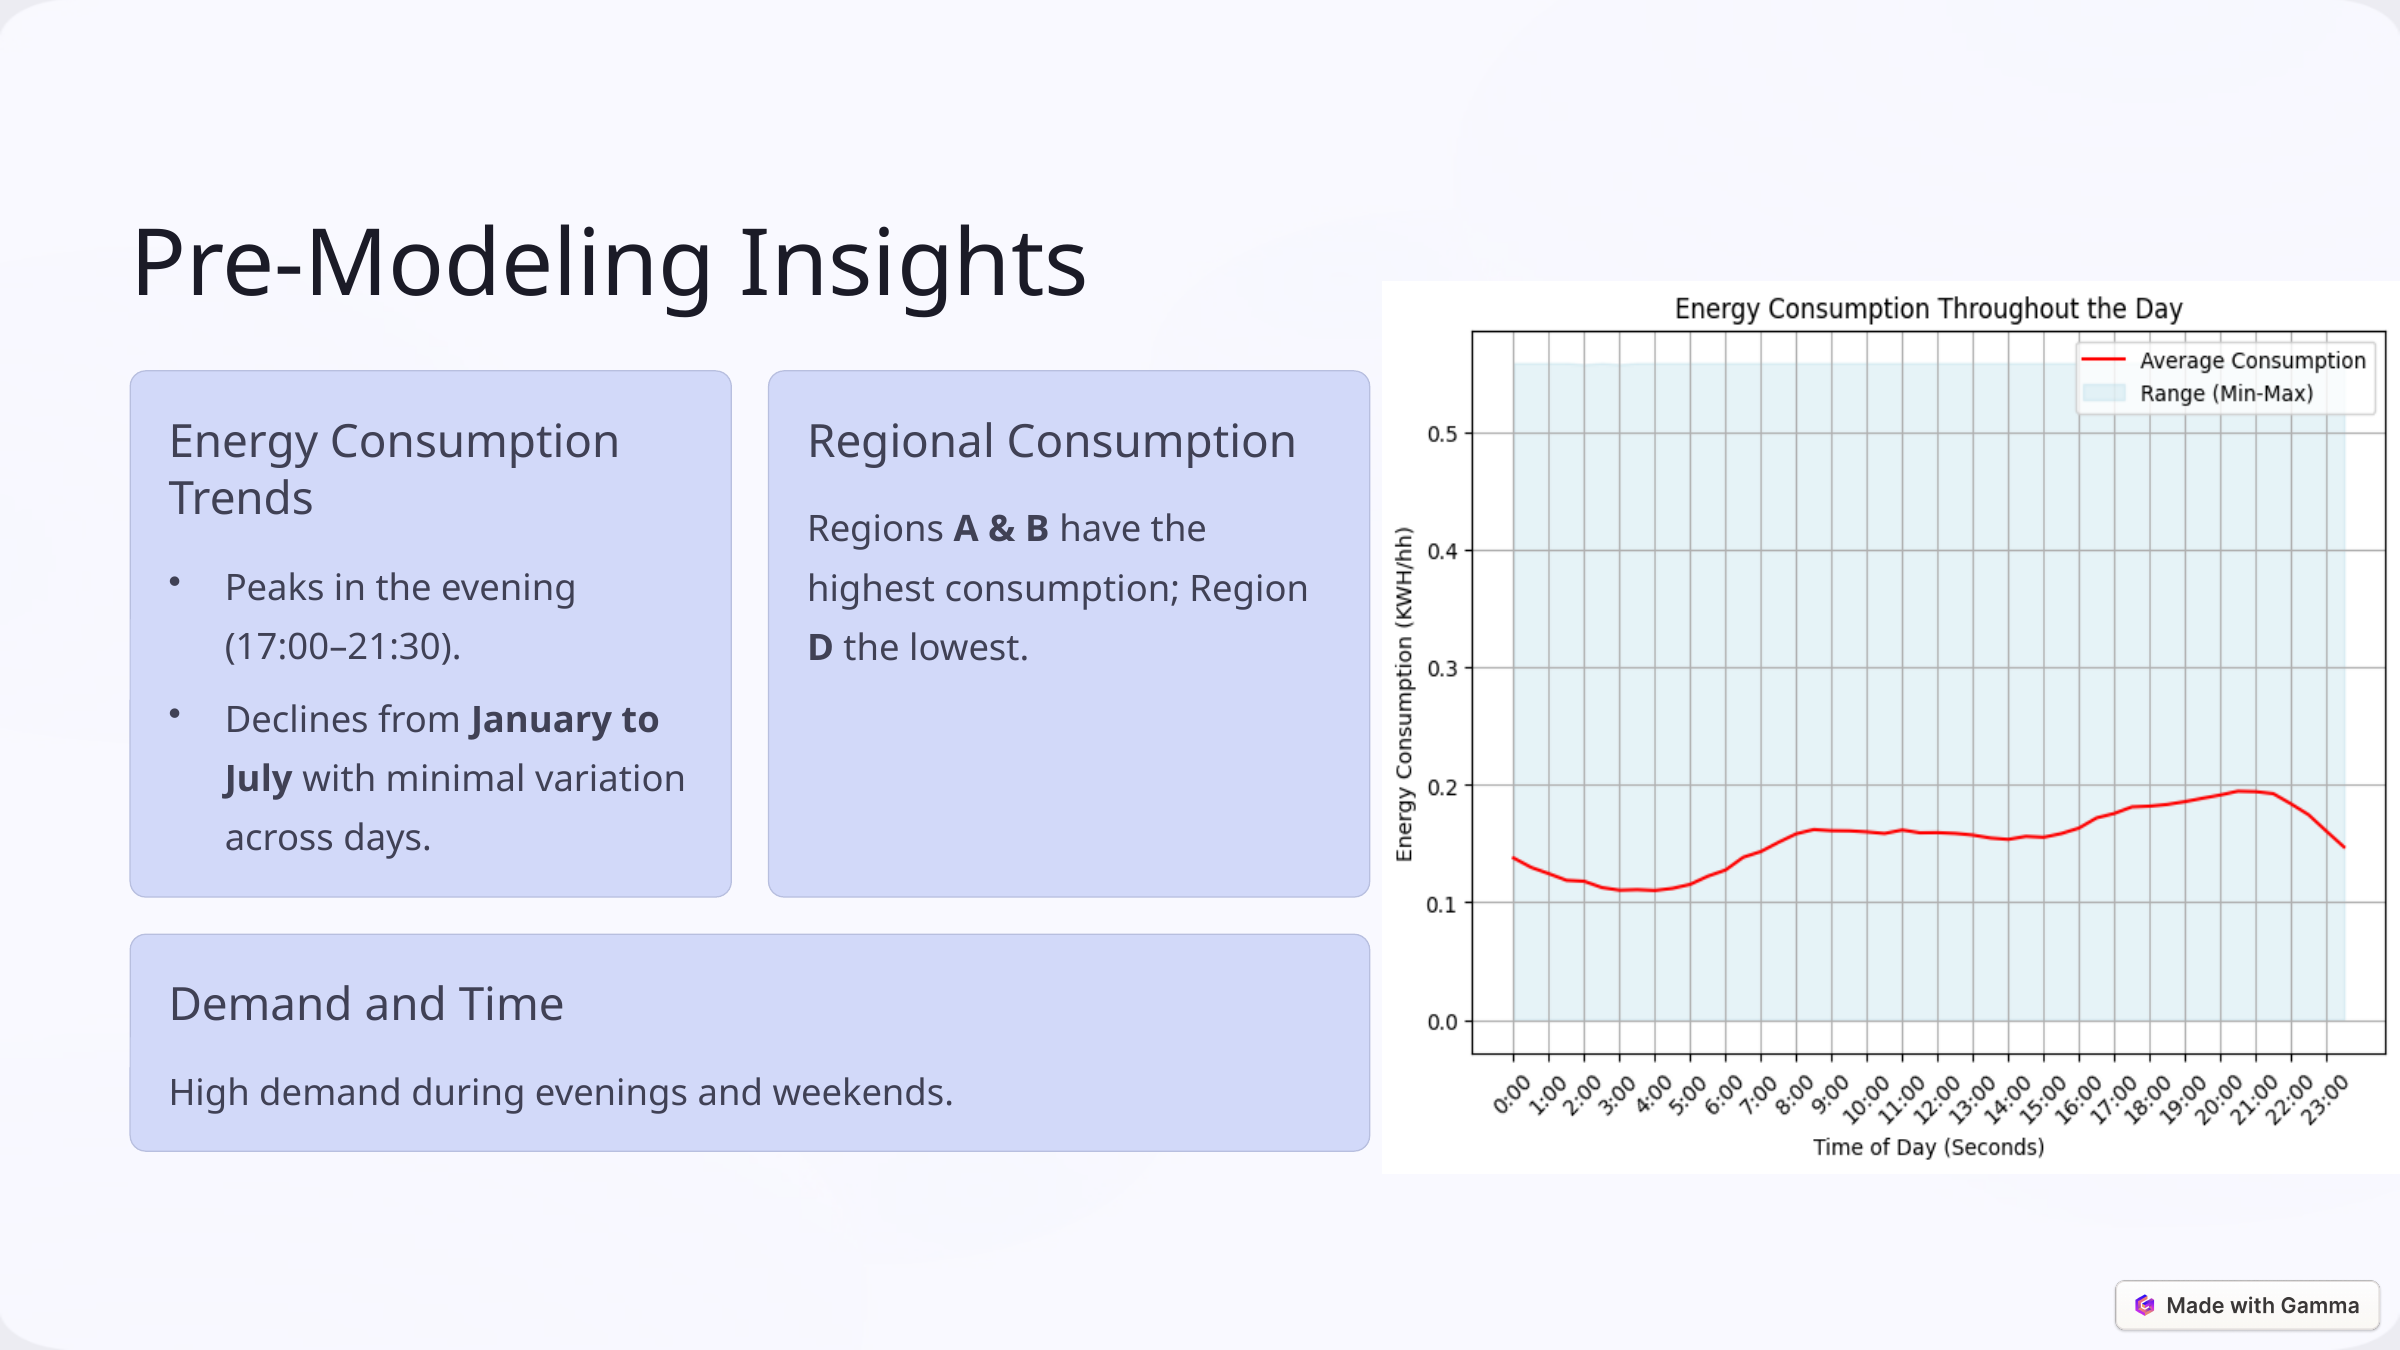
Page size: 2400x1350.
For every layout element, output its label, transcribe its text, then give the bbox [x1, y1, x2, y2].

text_box [130, 370, 732, 898]
text_box Demand and Time [168, 972, 634, 1031]
text_box [768, 370, 1370, 898]
picture [2106, 1271, 2389, 1339]
text_box Pre-Modeling Insights [130, 198, 1106, 316]
text_box Declines from January to July with minimal variation across days. [168, 679, 693, 859]
text_box [130, 934, 1370, 1152]
text_box Regions A & B have the highest consumption; Region D the lowest. [806, 489, 1332, 669]
text_box Regional Consumption [806, 409, 1310, 468]
text_box High demand during evenings and weekends. [168, 1053, 1332, 1113]
text_box Energy Consumption Trends [168, 409, 693, 526]
text_box Peaks in the evening (17:00–21:30). [168, 547, 693, 667]
picture [1382, 281, 2400, 1174]
